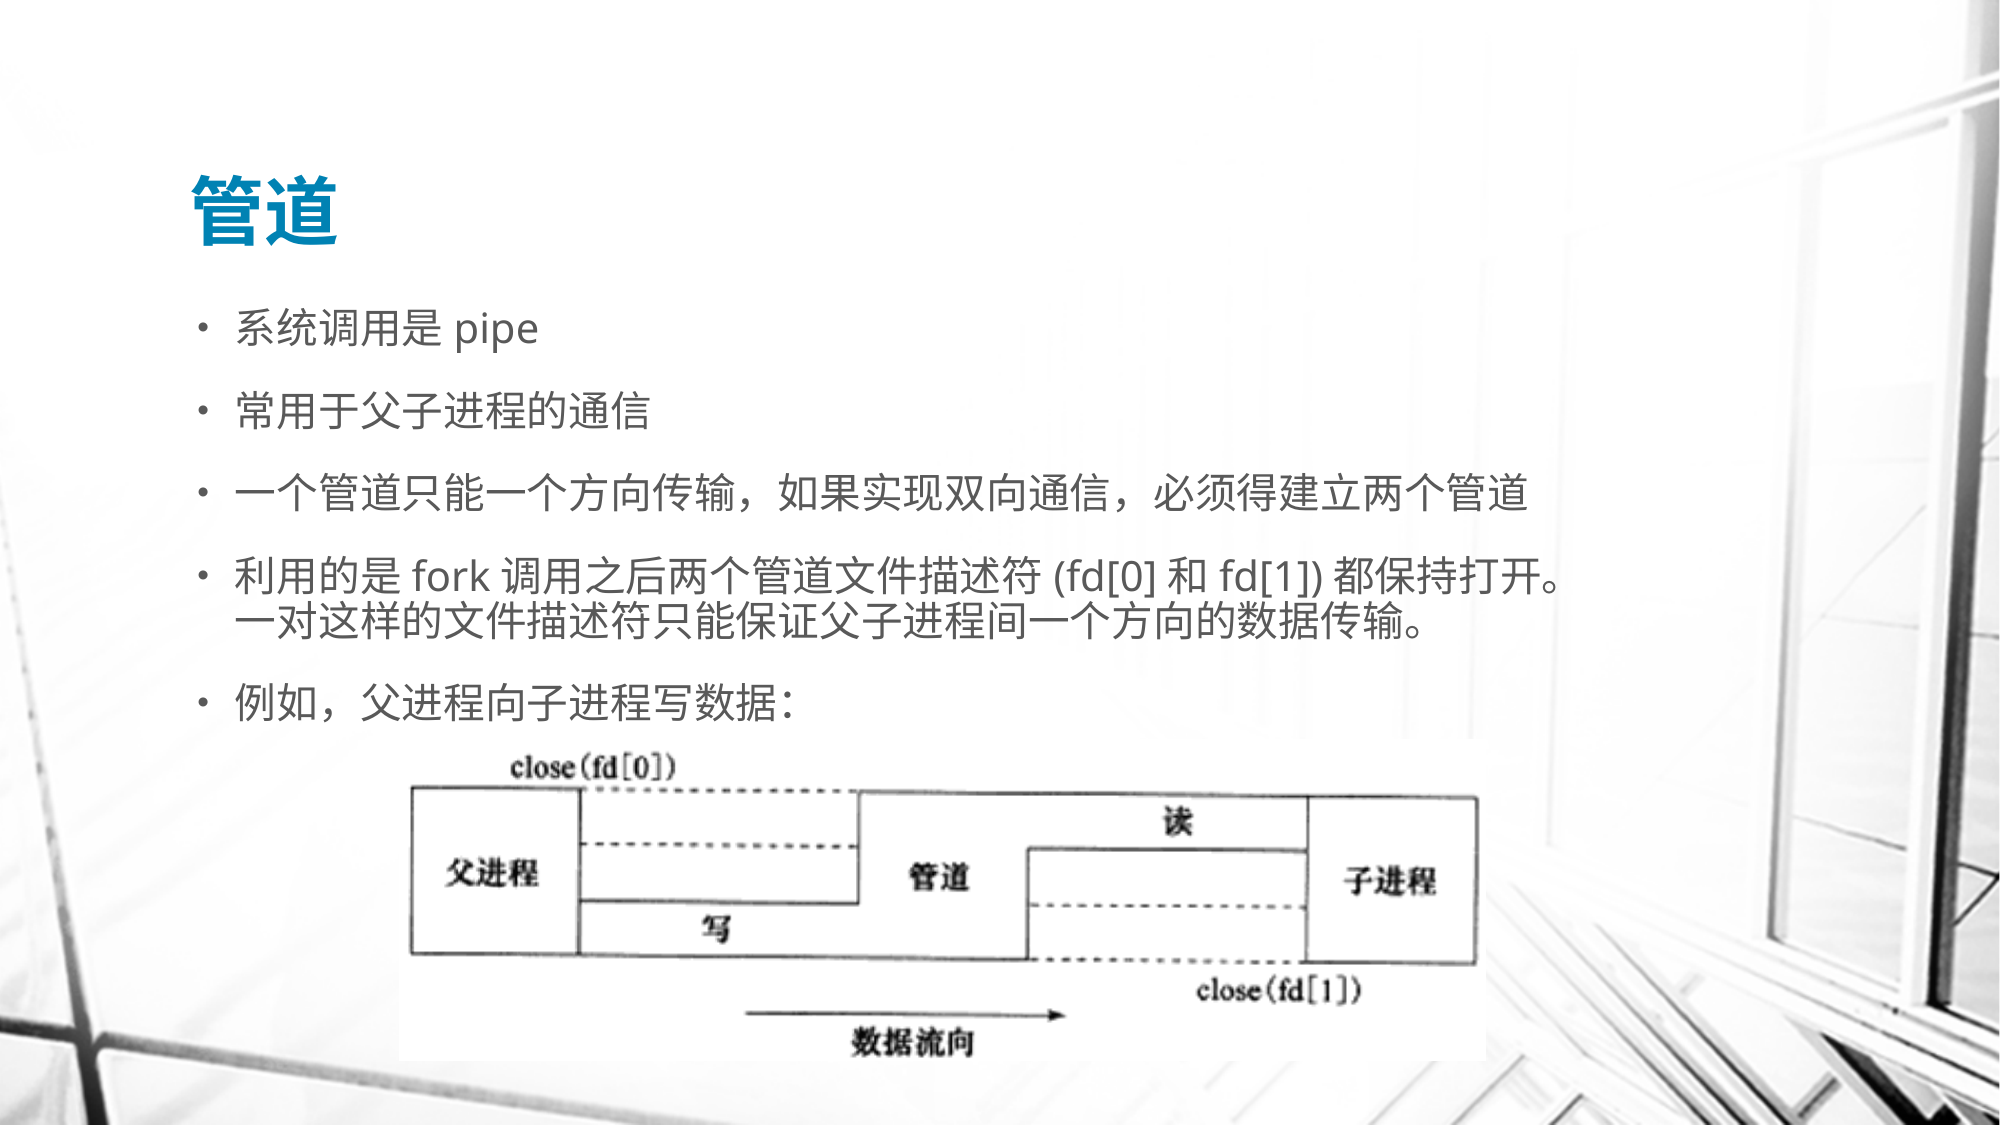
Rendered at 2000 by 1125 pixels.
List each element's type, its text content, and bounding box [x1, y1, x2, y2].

picture [0, 0, 2000, 1125]
list 系统调用是pipe 常用于父子进程的通信 一个管道只能一个方向传输，如果实现双向通信，必须得建立两个管道 利用的是fork调用之后两个管道文件描述符(fd[0]和fd[1])都保持打开。一对这样的文件描述符只能保证父子进程间一个方向的数据传输。 例如，父进程向子进程写数据： [174, 299, 1600, 988]
title 管道 [174, 87, 1600, 263]
